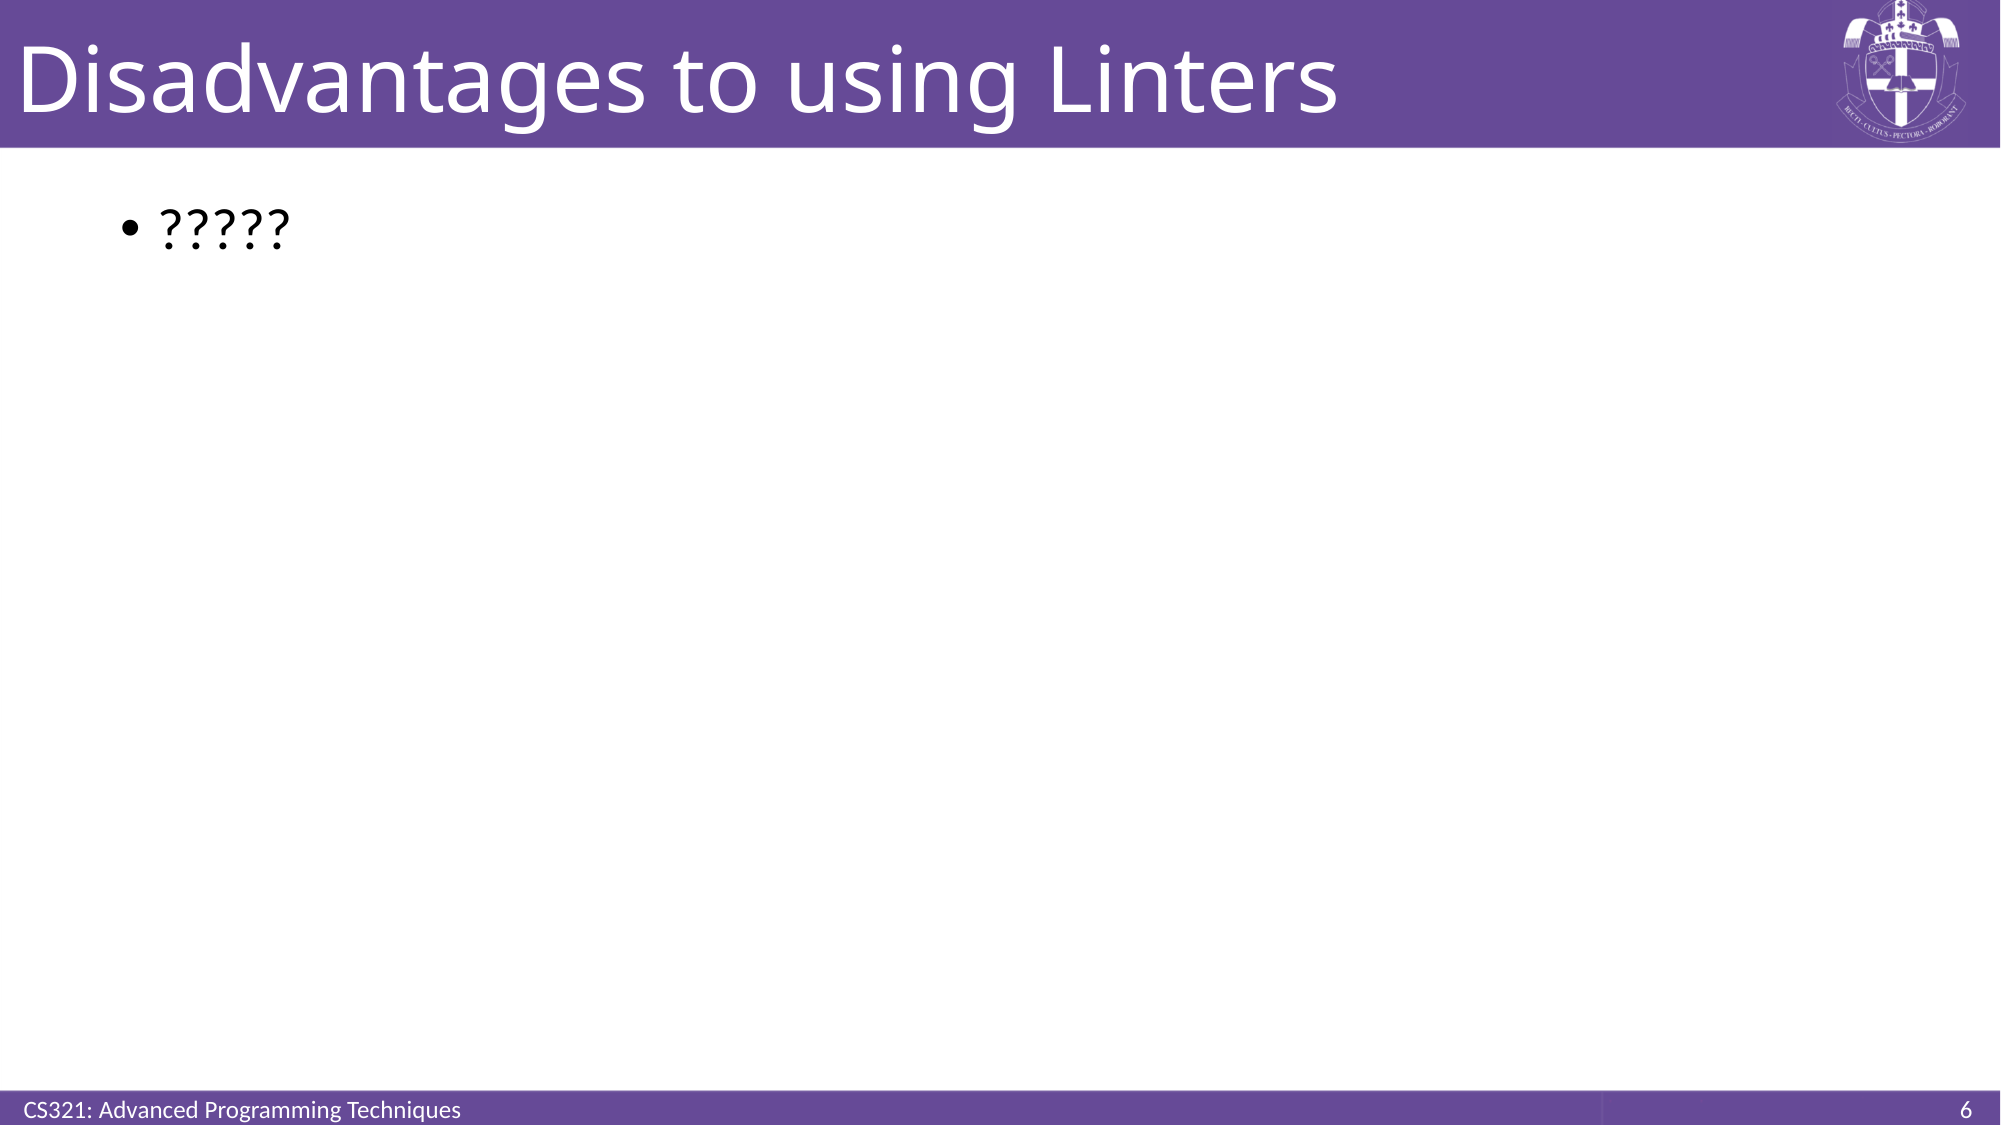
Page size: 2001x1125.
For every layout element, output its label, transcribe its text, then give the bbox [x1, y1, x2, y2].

list ????? [105, 191, 1831, 914]
picture [0, 0, 2001, 1125]
footer CS321: Advanced Programming Techniques [8, 1078, 499, 1125]
slide_number 6 [1862, 1078, 1994, 1125]
title Disadvantages to using Linters [0, 0, 1725, 192]
